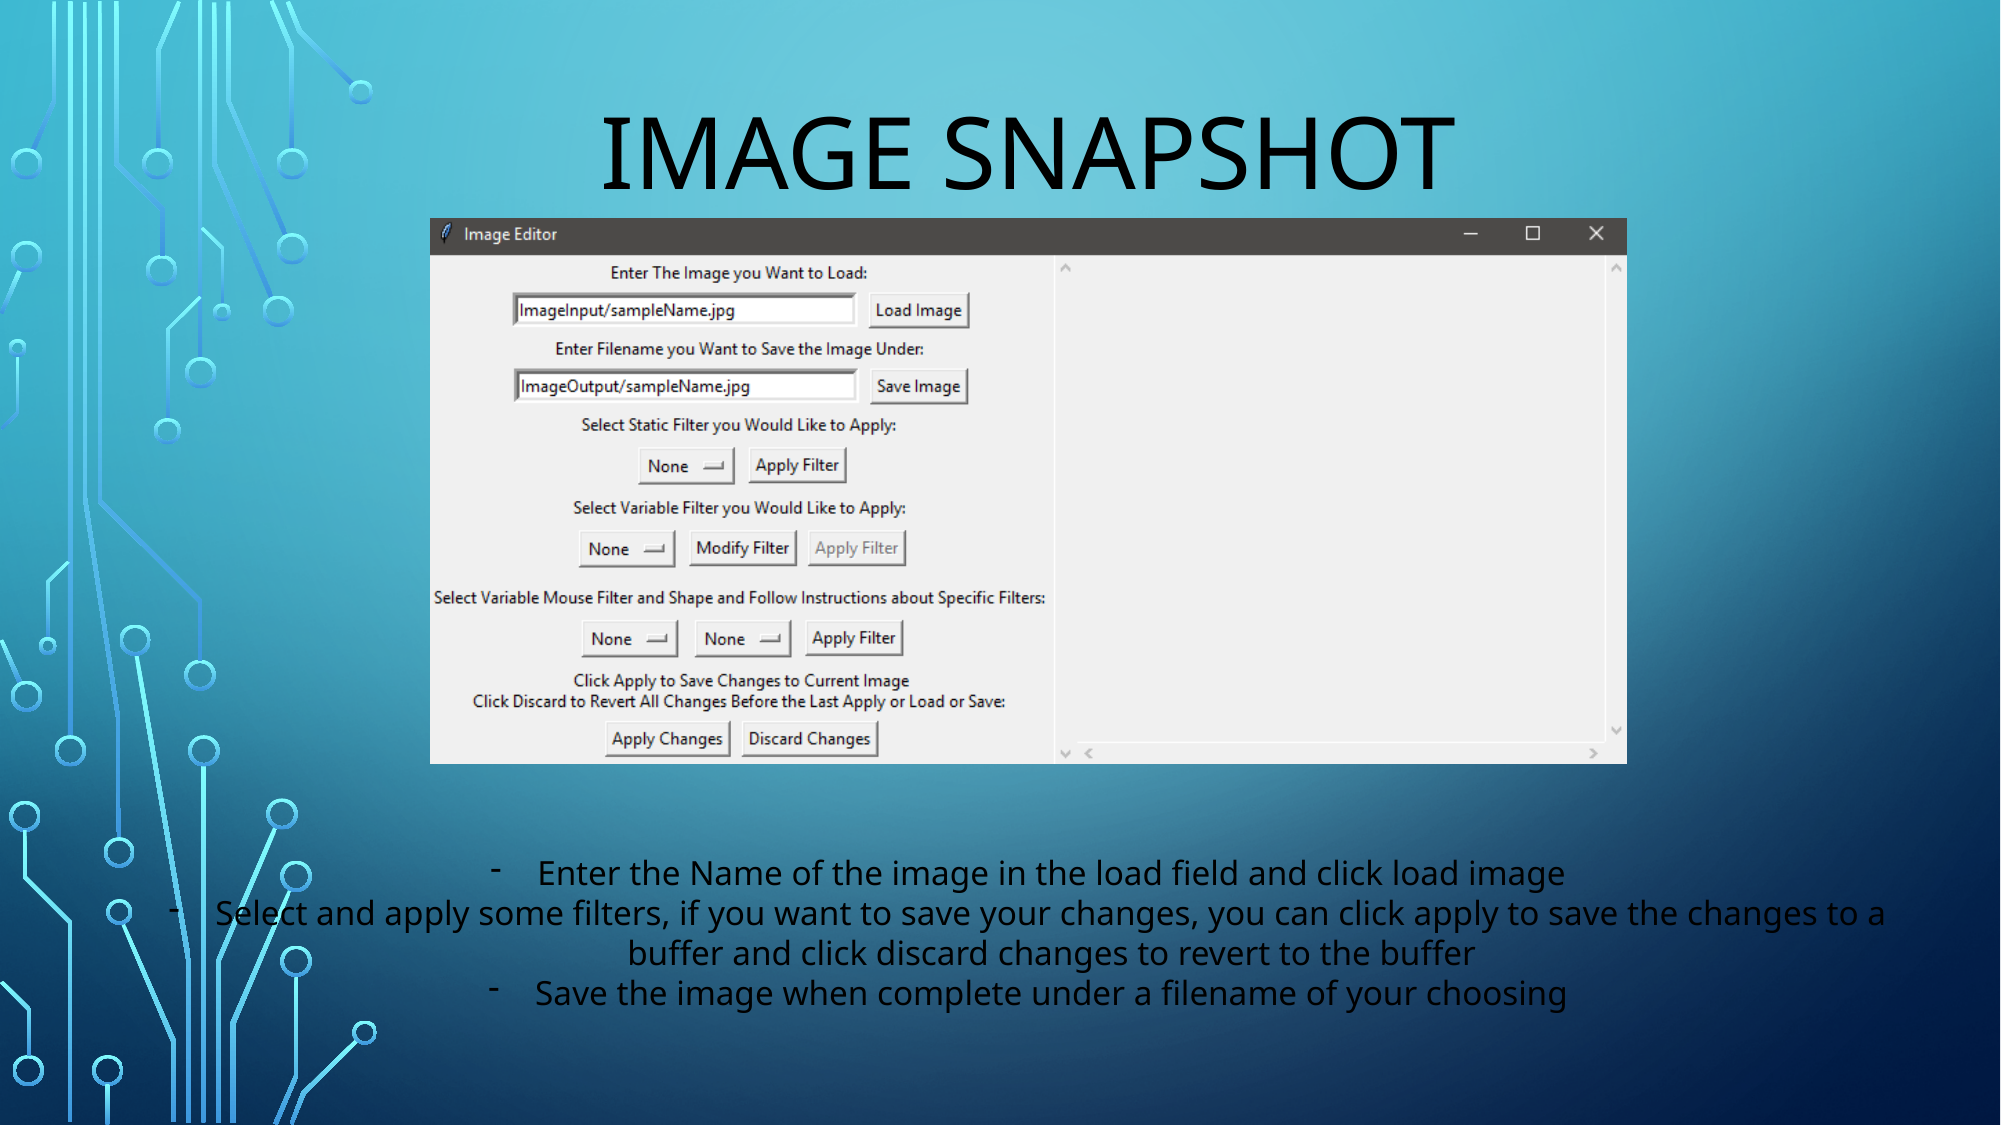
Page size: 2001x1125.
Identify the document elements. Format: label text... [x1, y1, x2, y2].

picture [430, 218, 1627, 764]
text_box Enter the Name of the image in the load field and click load image Select and apply some filters, if you want to save your changes, you can click apply to save the changes to a buffer and click discard changes to revert to the buffer Save the image when complete under a filename of your choosing [117, 844, 1941, 1060]
title Image Snapshot [307, 92, 1750, 219]
